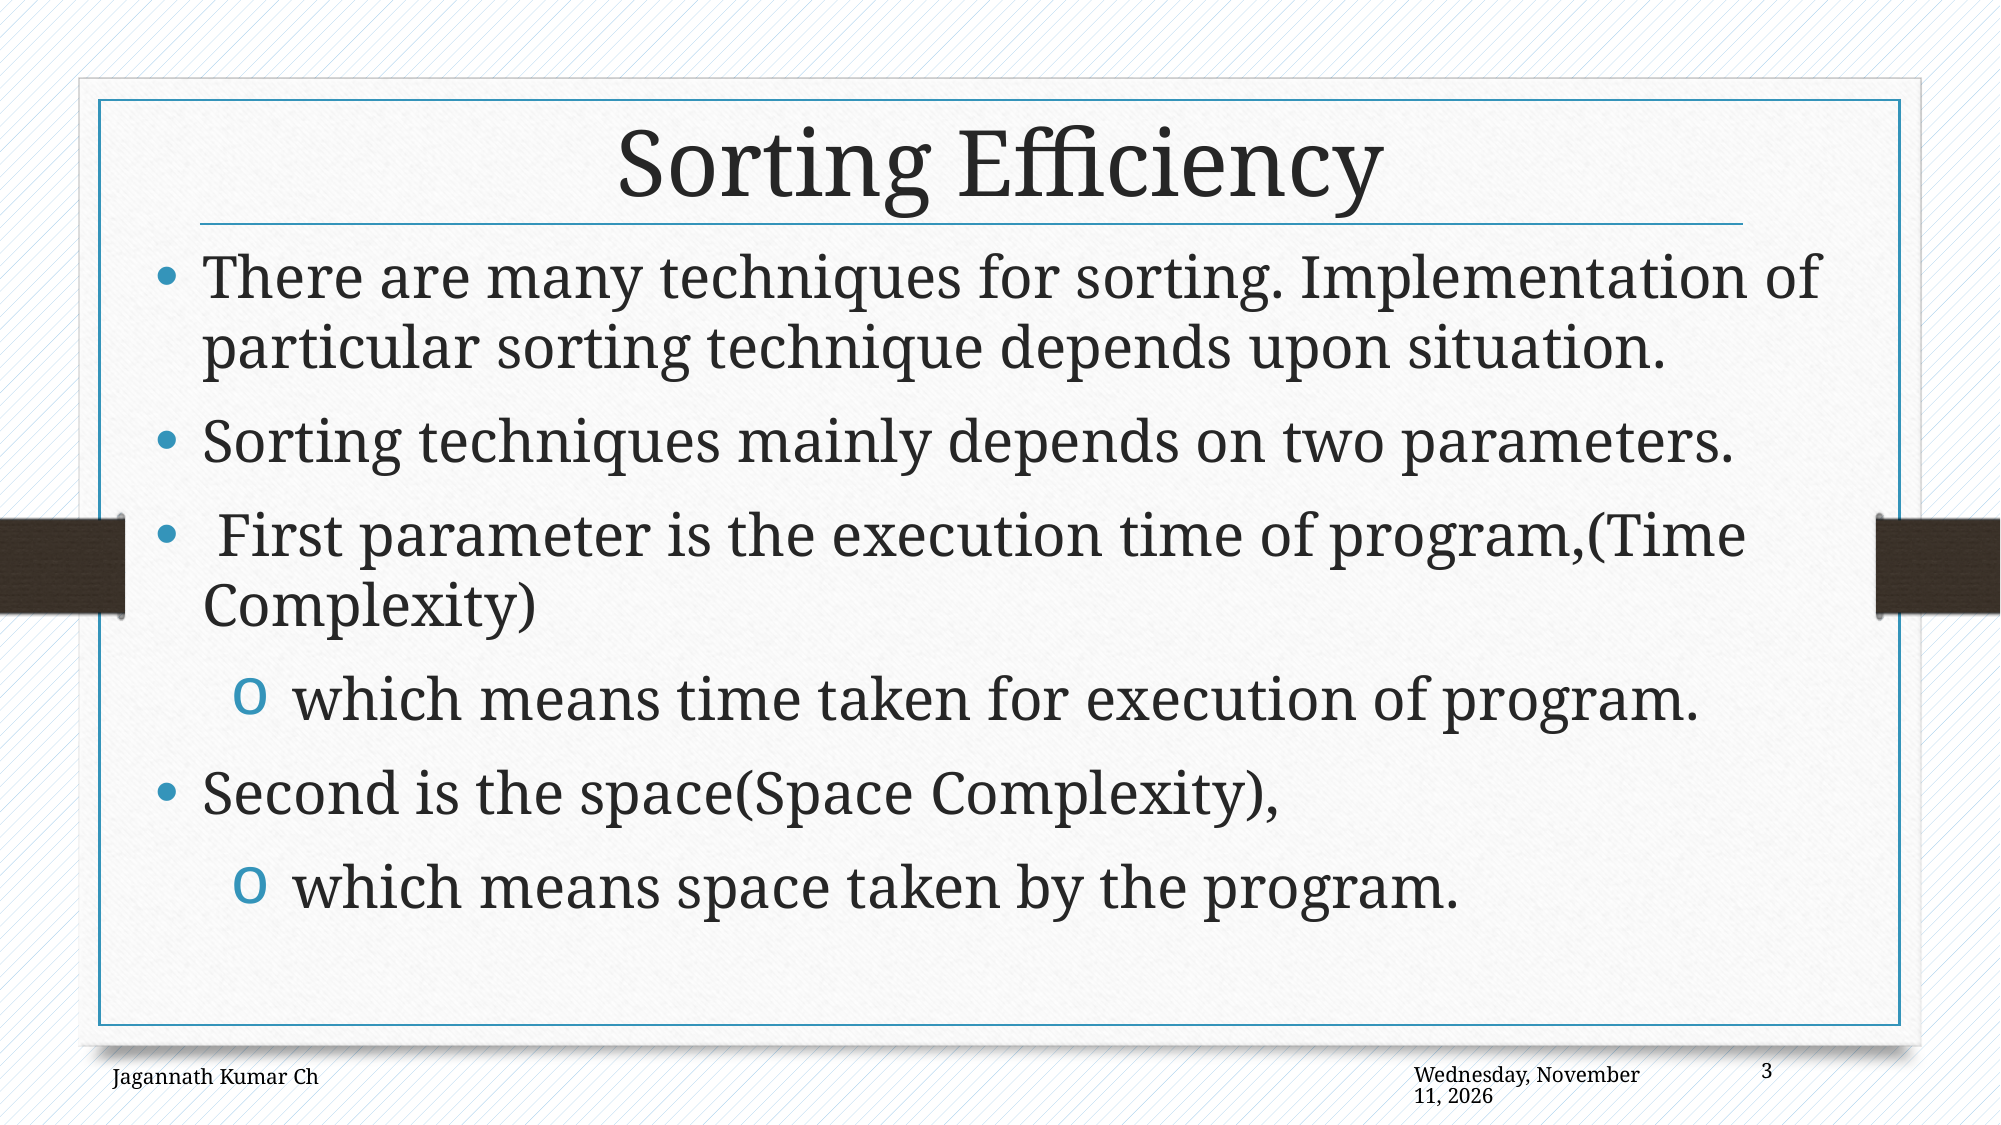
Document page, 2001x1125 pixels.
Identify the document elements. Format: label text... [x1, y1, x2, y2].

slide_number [1398, 1053, 1662, 1099]
footer Jagannath Kumar Ch [97, 1053, 1296, 1099]
slide_number 3 [1698, 1049, 1788, 1095]
picture [0, 0, 2001, 1125]
title Sorting Efficiency [131, 96, 1871, 224]
list There are many techniques for sorting. Implementation of particular sorting technique depends upon situation. Sorting techniques mainly depends on two parameters. First parameter is the execution time of program,(Time Complexity) which means time taken for execution of program. Second is the space(Space Complexity), which means space taken by the program. [140, 232, 1880, 1010]
